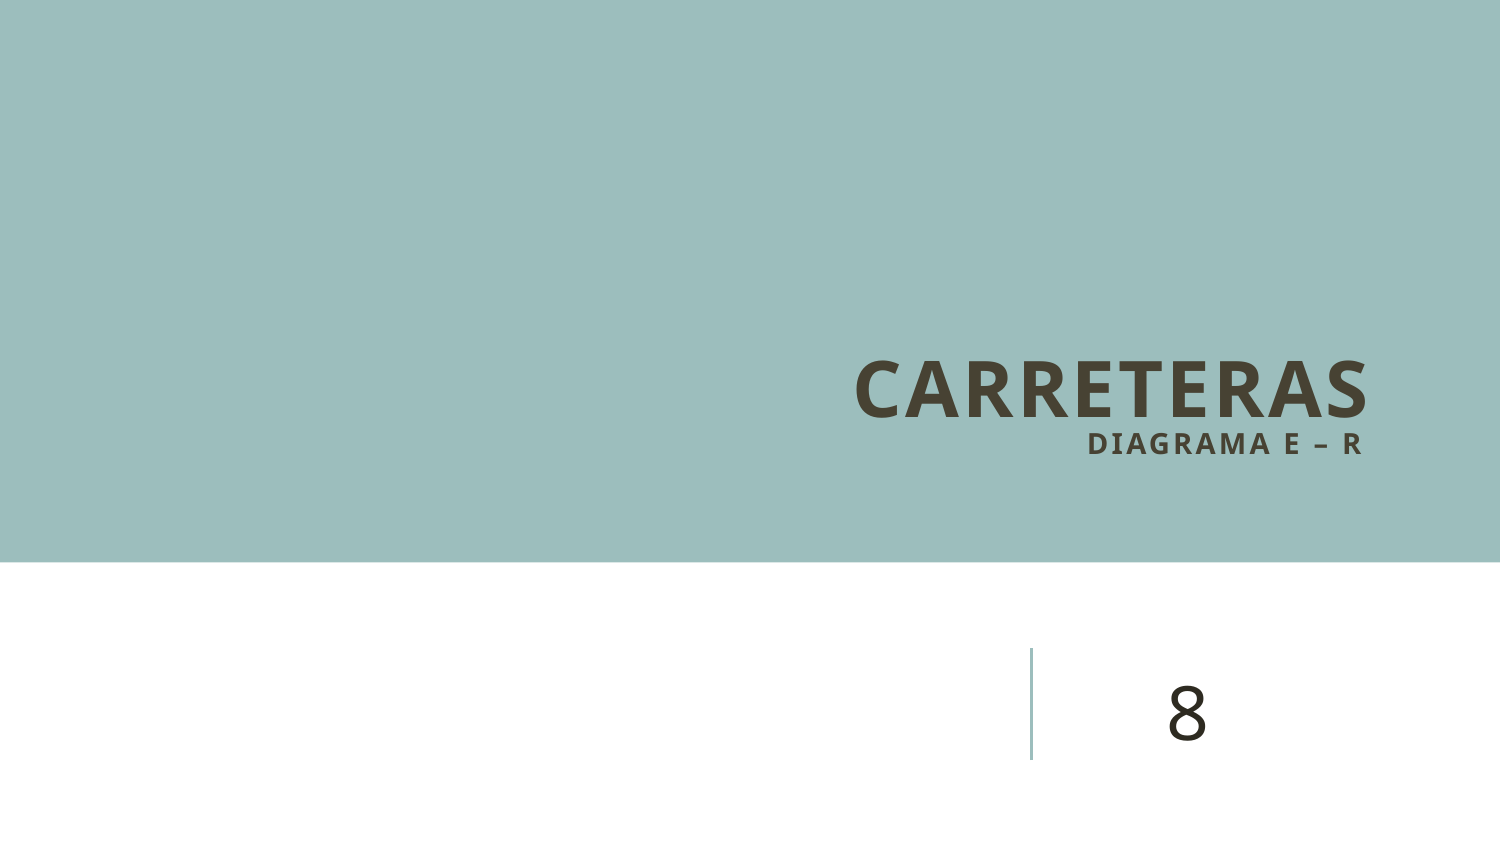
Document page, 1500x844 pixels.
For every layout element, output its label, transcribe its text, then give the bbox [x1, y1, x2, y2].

title CARRETERAS Diagrama E – R [112, 256, 1388, 475]
text_box 8 [1151, 658, 1211, 763]
